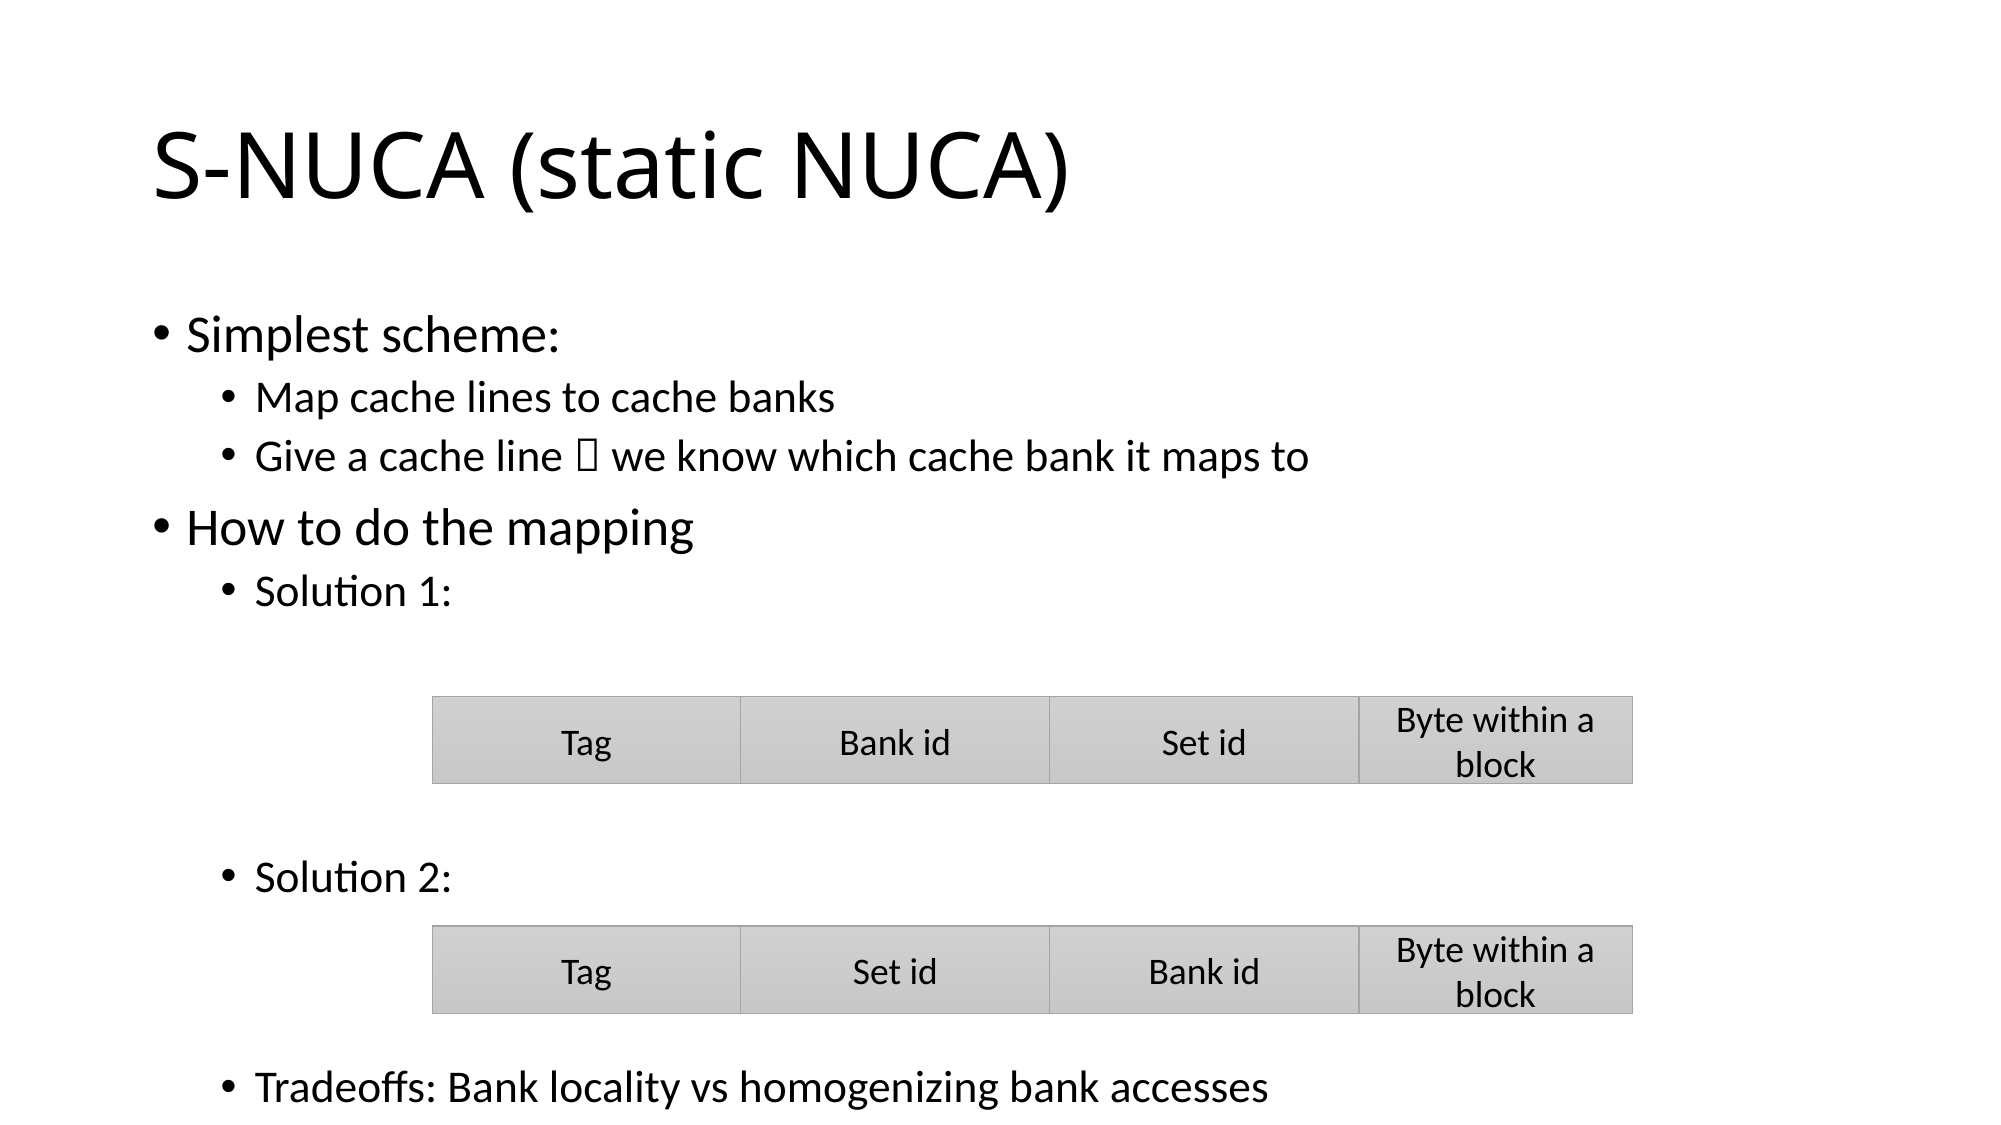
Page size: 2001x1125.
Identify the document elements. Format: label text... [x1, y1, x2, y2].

text_box Set id [1050, 696, 1359, 784]
text_box Byte within a block [1359, 696, 1633, 784]
text_box Bank id [741, 696, 1050, 784]
title S-NUCA (static NUCA) [137, 59, 1863, 278]
list Simplest scheme: Map cache lines to cache banks Give a cache line  we know which cache bank it maps to How to do the mapping Solution 1: Solution 2: Tradeoffs: Bank locality vs homogenizing bank accesses [137, 299, 1863, 1125]
text_box Set id [741, 925, 1050, 1014]
text_box Byte within a block [1359, 925, 1633, 1014]
text_box Tag [432, 696, 741, 784]
text_box Tag [432, 925, 741, 1014]
text_box Bank id [1050, 925, 1359, 1014]
